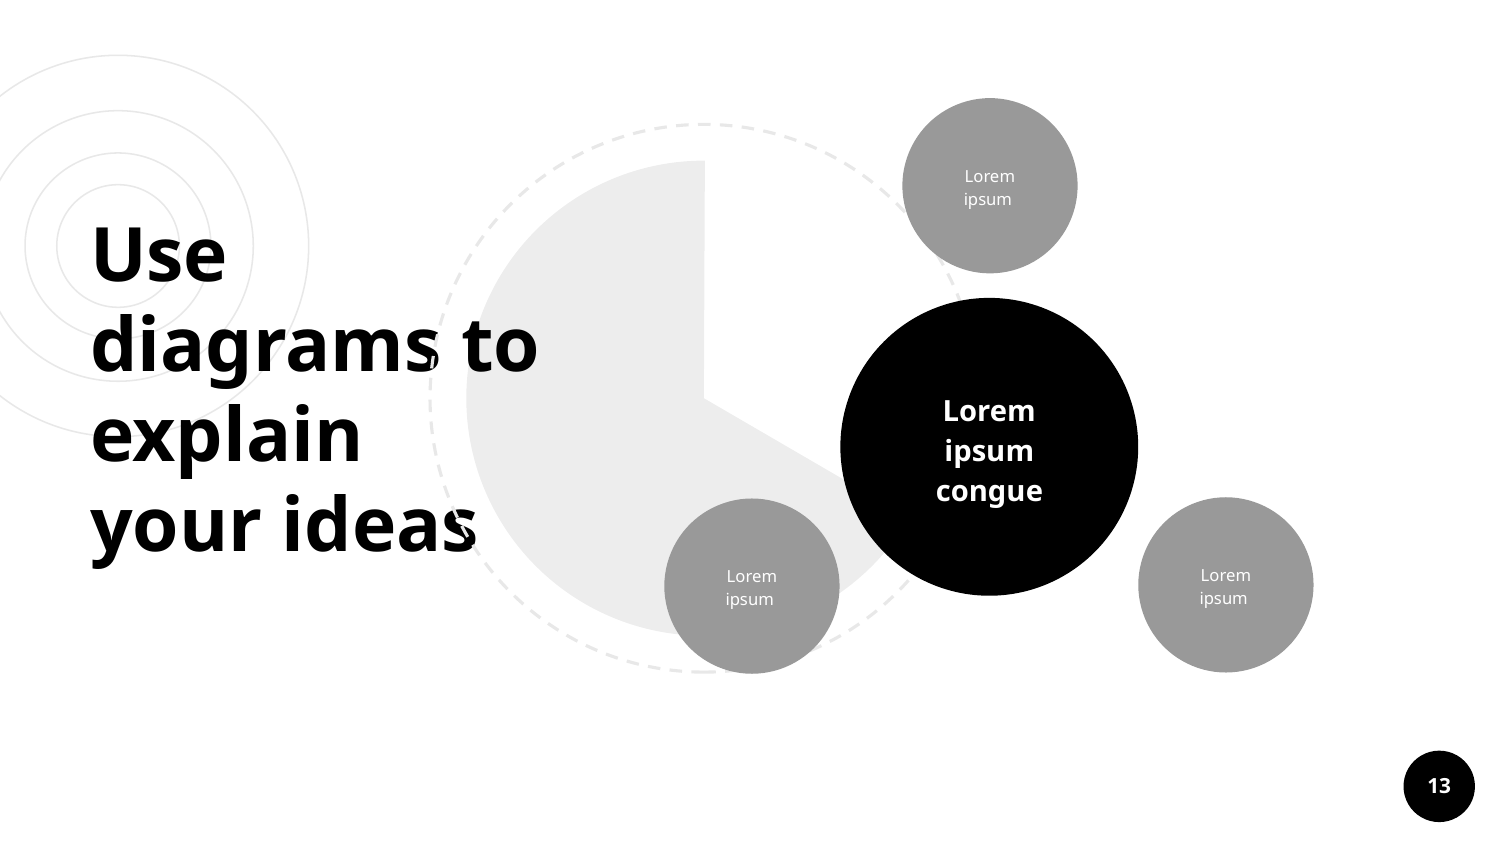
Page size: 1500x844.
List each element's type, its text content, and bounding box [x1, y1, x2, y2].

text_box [902, 97, 1078, 274]
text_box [429, 124, 979, 673]
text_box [1138, 496, 1314, 673]
slide_number 13 [1403, 750, 1475, 823]
title Use diagrams to explain your ideas [75, 191, 424, 674]
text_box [840, 297, 1139, 596]
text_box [664, 498, 840, 674]
